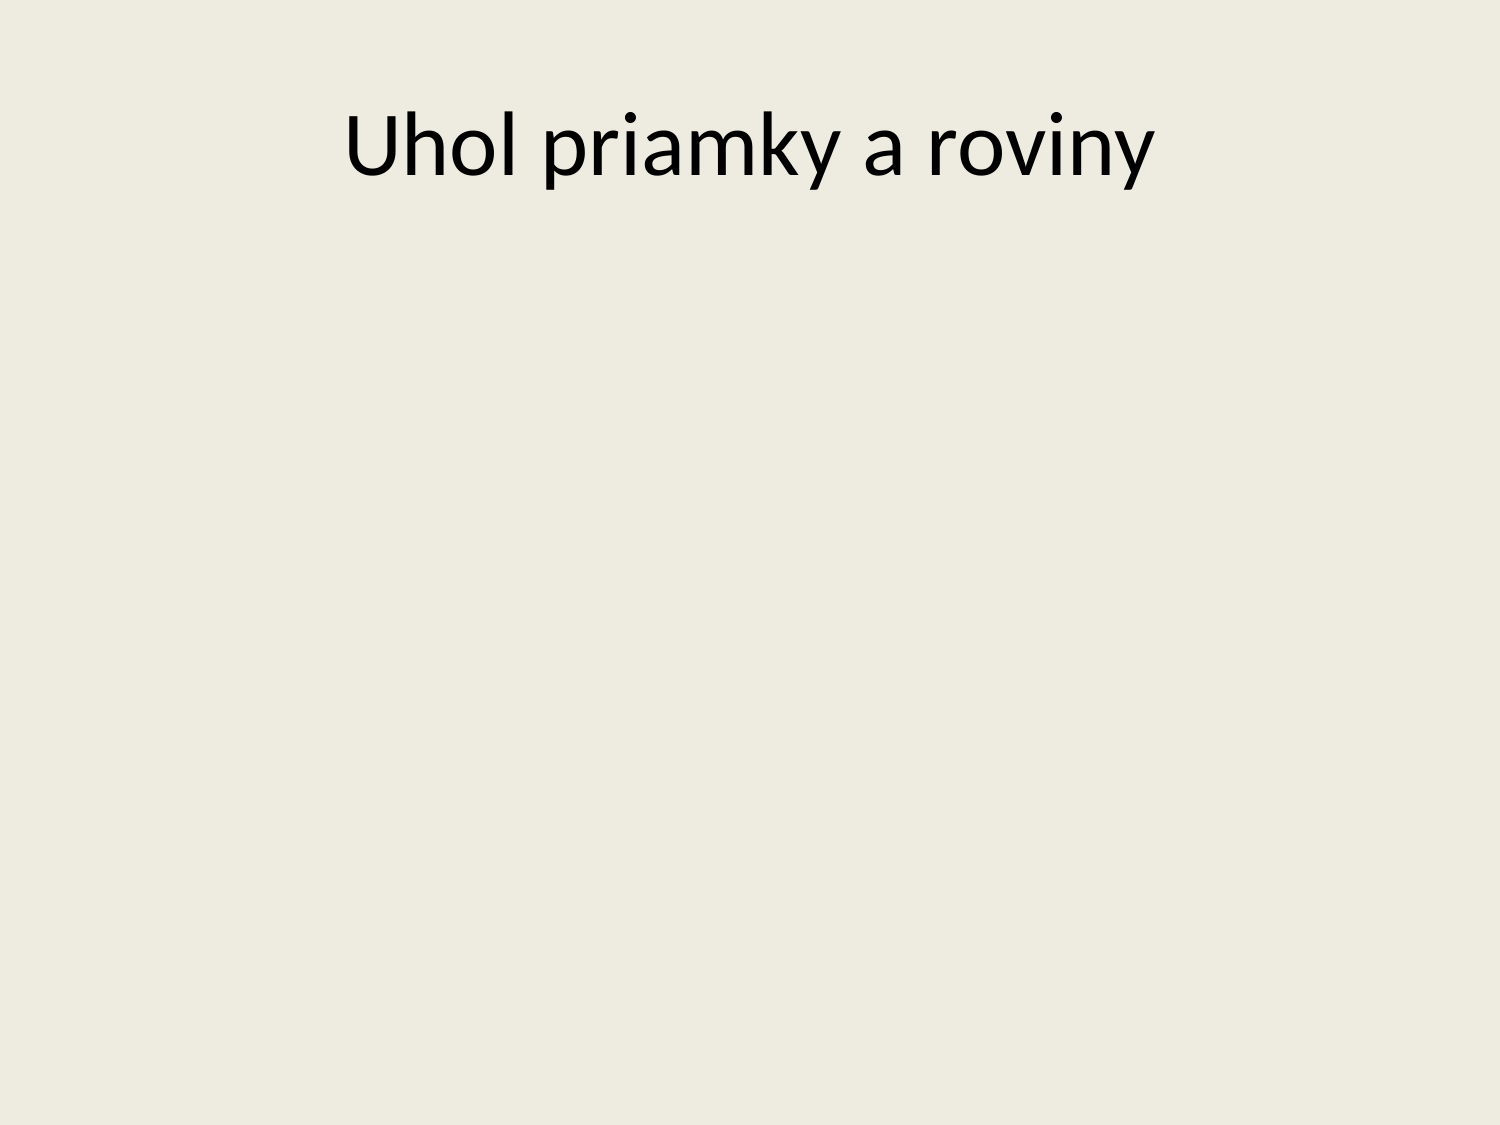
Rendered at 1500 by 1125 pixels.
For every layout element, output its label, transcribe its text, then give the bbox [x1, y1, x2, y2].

title Uhol priamky a roviny [75, 45, 1425, 233]
